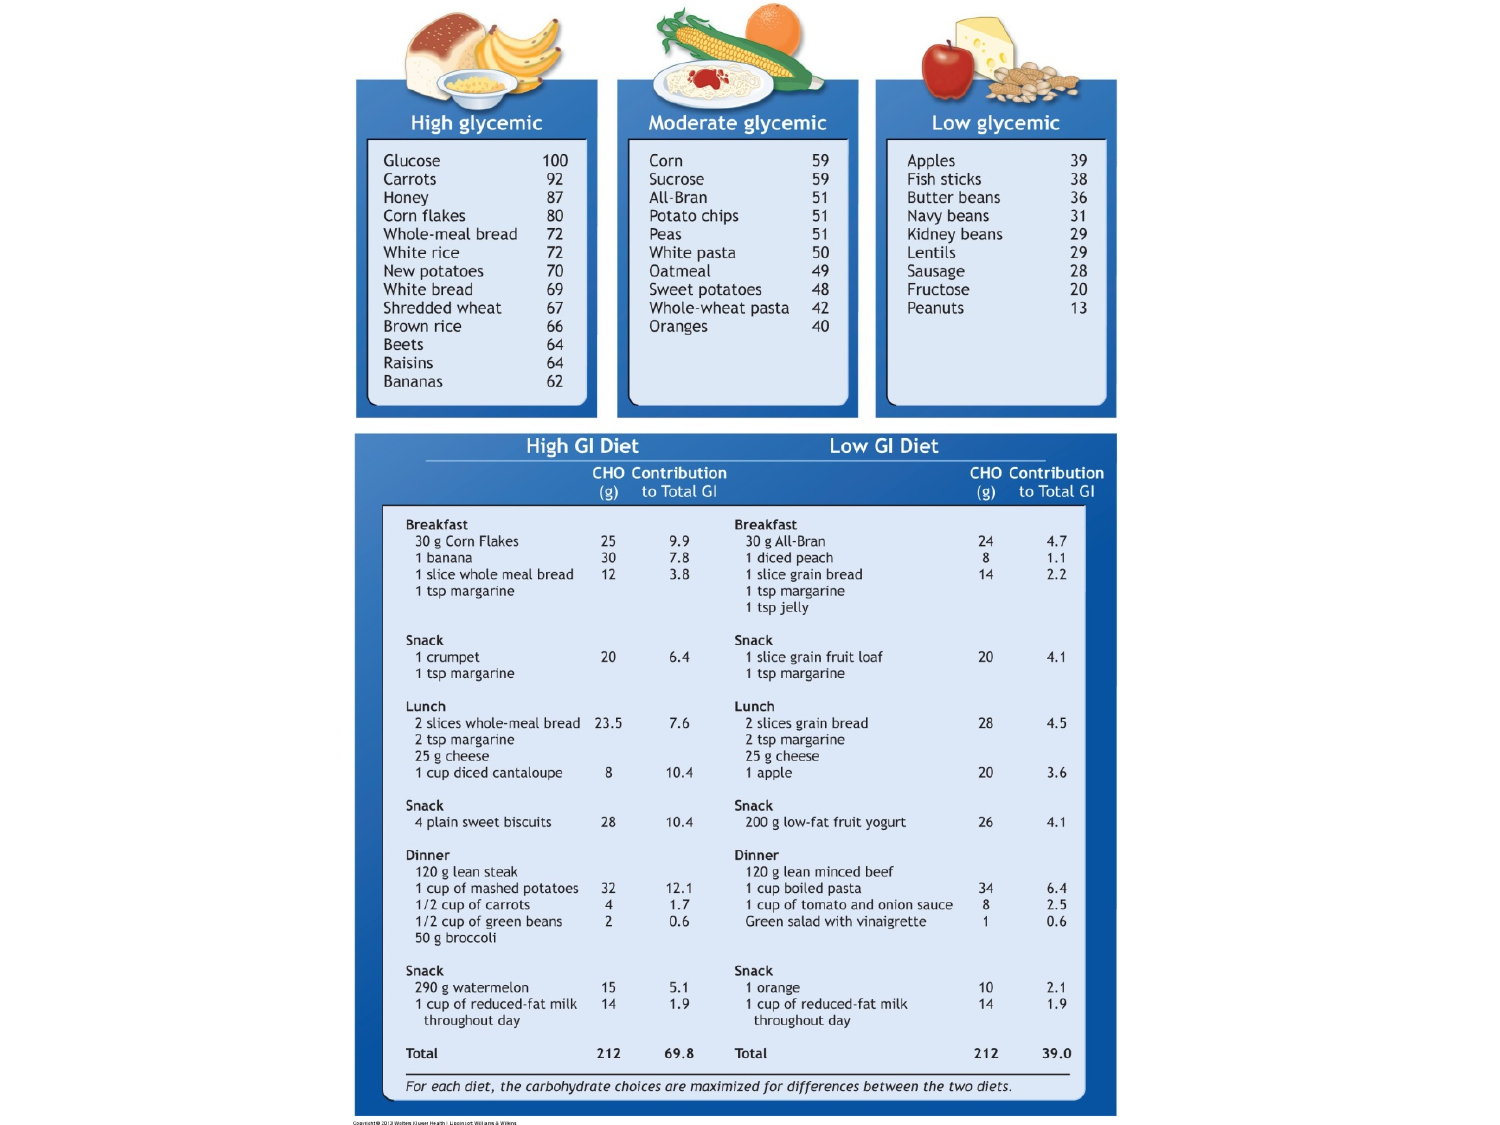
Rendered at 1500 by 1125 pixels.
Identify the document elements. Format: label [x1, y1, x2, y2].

picture [349, 0, 1120, 1125]
